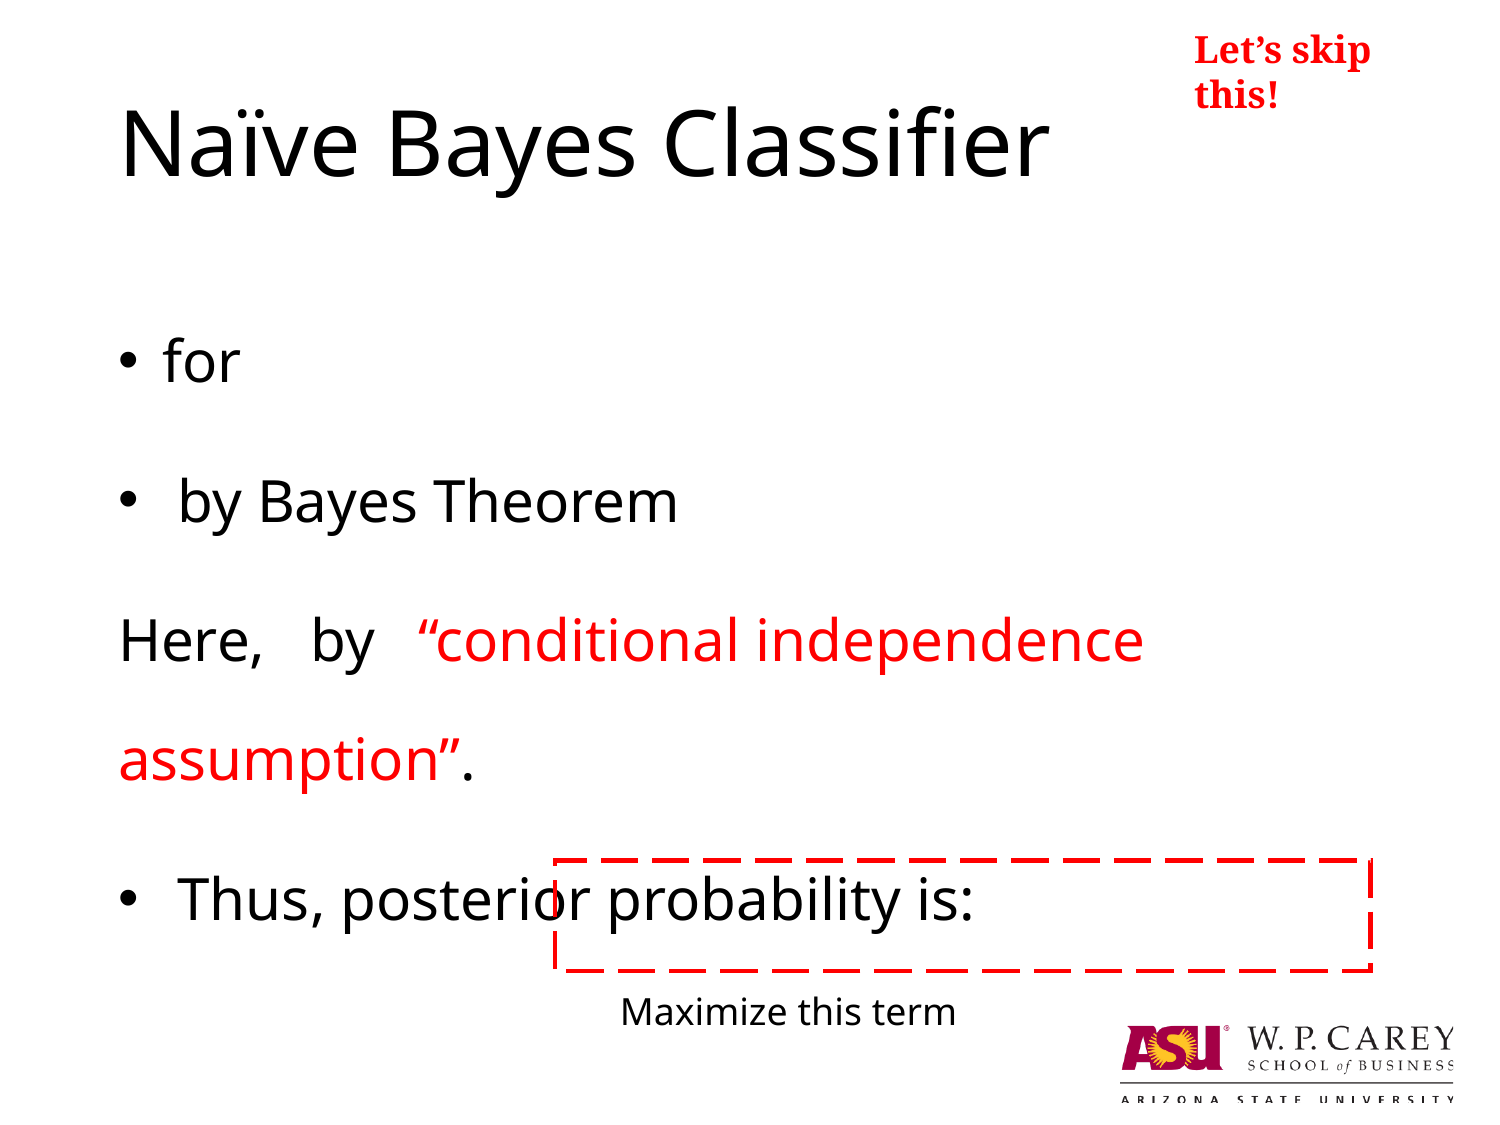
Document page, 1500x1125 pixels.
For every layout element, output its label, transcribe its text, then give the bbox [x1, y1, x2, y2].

text_box [554, 859, 1372, 972]
text_box Maximize this term [604, 980, 996, 1041]
title Naïve Bayes Classifier [103, 64, 1397, 228]
text_box Let’s skip this! [1179, 19, 1444, 124]
